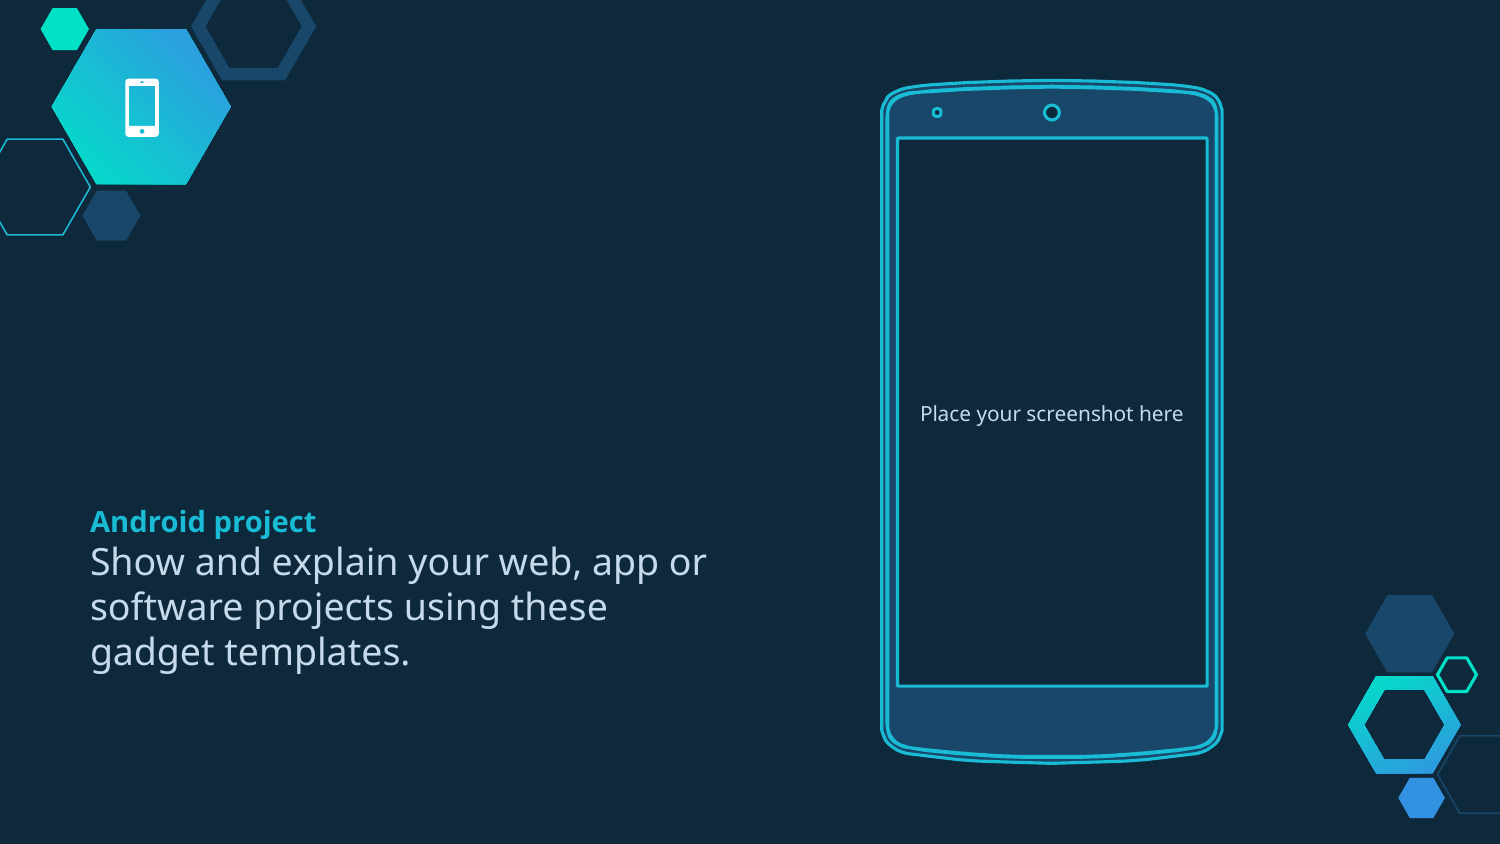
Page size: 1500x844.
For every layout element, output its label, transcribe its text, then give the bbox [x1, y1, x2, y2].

text_box [125, 78, 159, 137]
list Android project Show and explain your web, app or software projects using these gadget templates. [75, 242, 748, 689]
text_box [881, 80, 1223, 764]
text_box Place your screenshot here [897, 137, 1207, 689]
